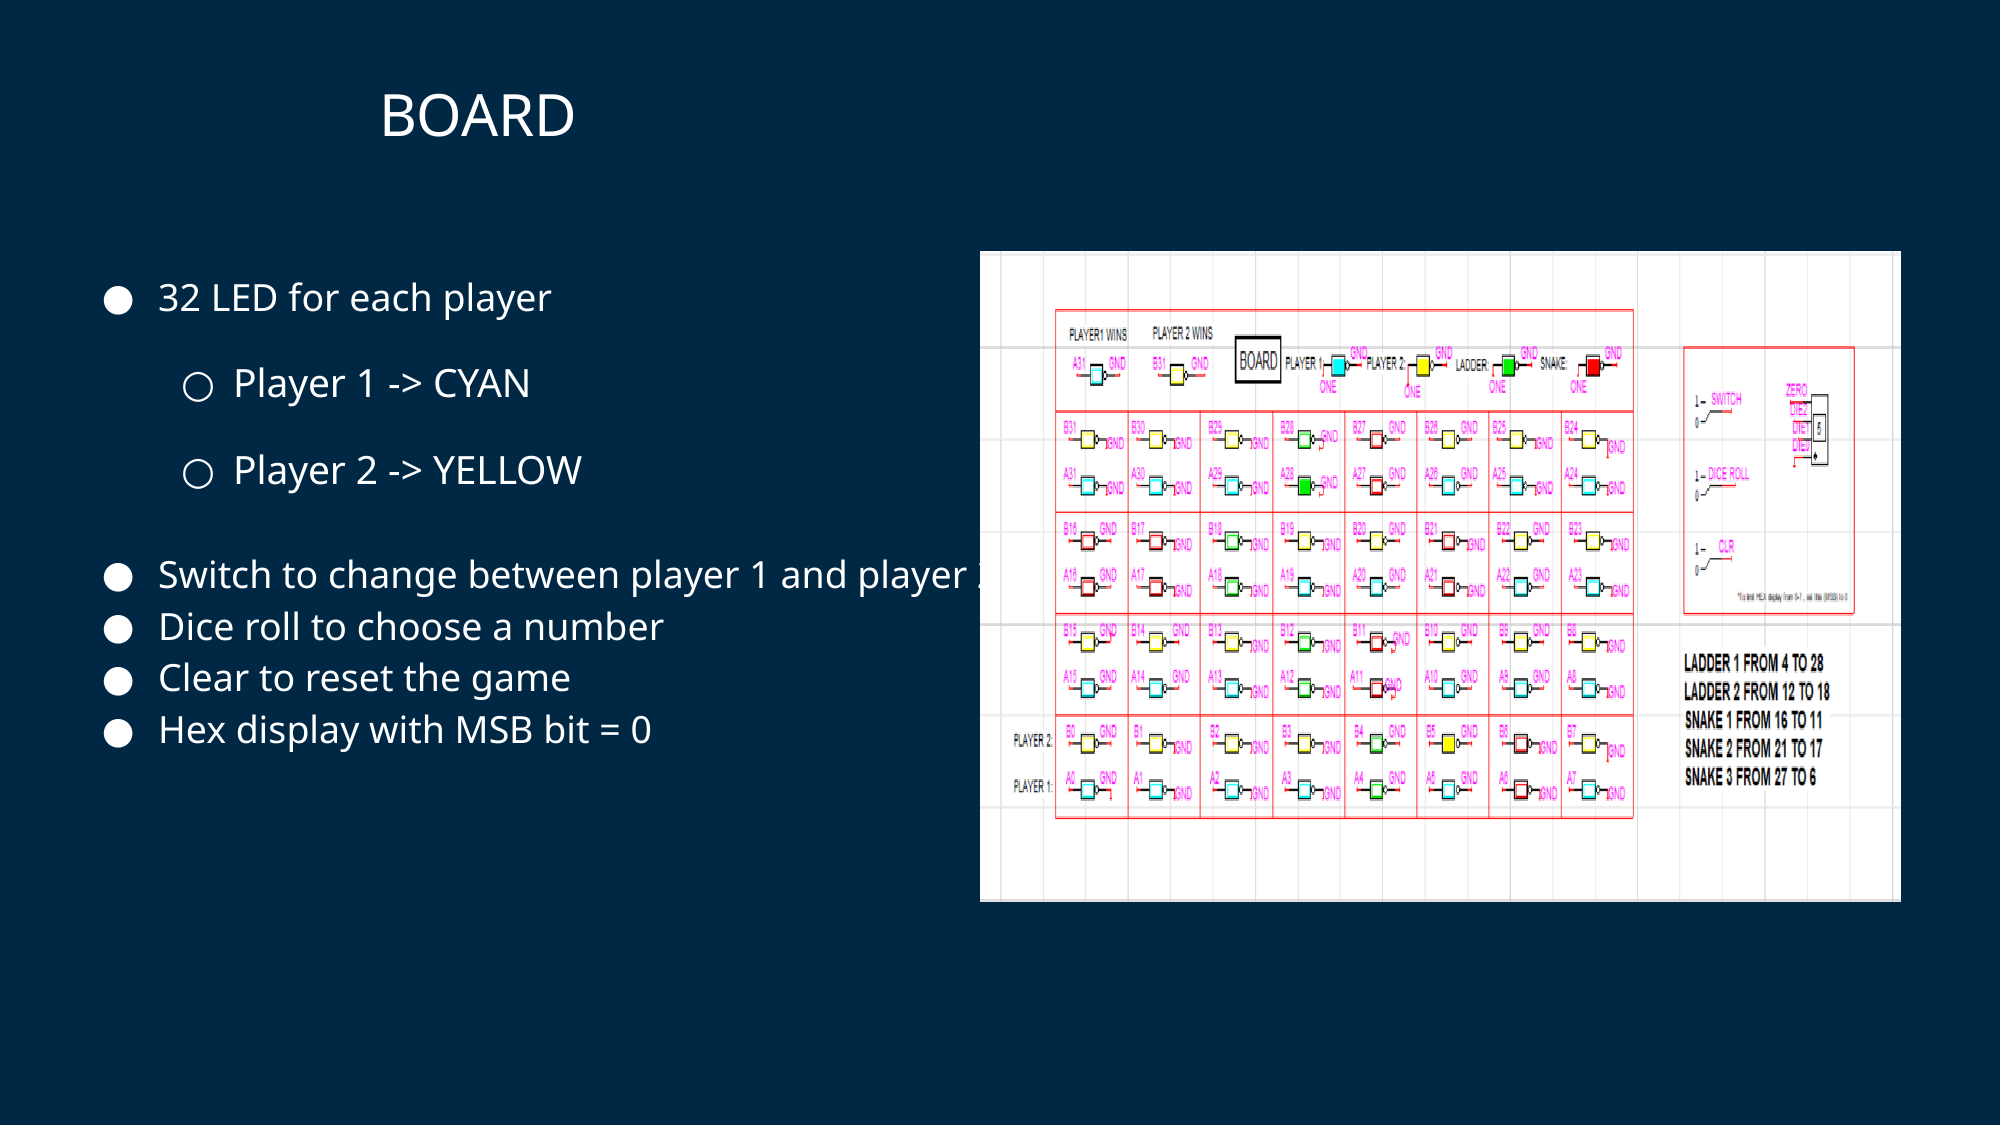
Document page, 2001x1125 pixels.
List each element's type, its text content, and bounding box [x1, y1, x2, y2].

list 32 LED for each player Player 1 -> CYAN Player 2 -> YELLOW Switch to change between player 1 and player 2 Dice roll to choose a number Clear to reset the game Hex display with MSB bit = 0 [68, 252, 1932, 1000]
picture [979, 251, 1902, 902]
title BOARD [68, 63, 889, 189]
